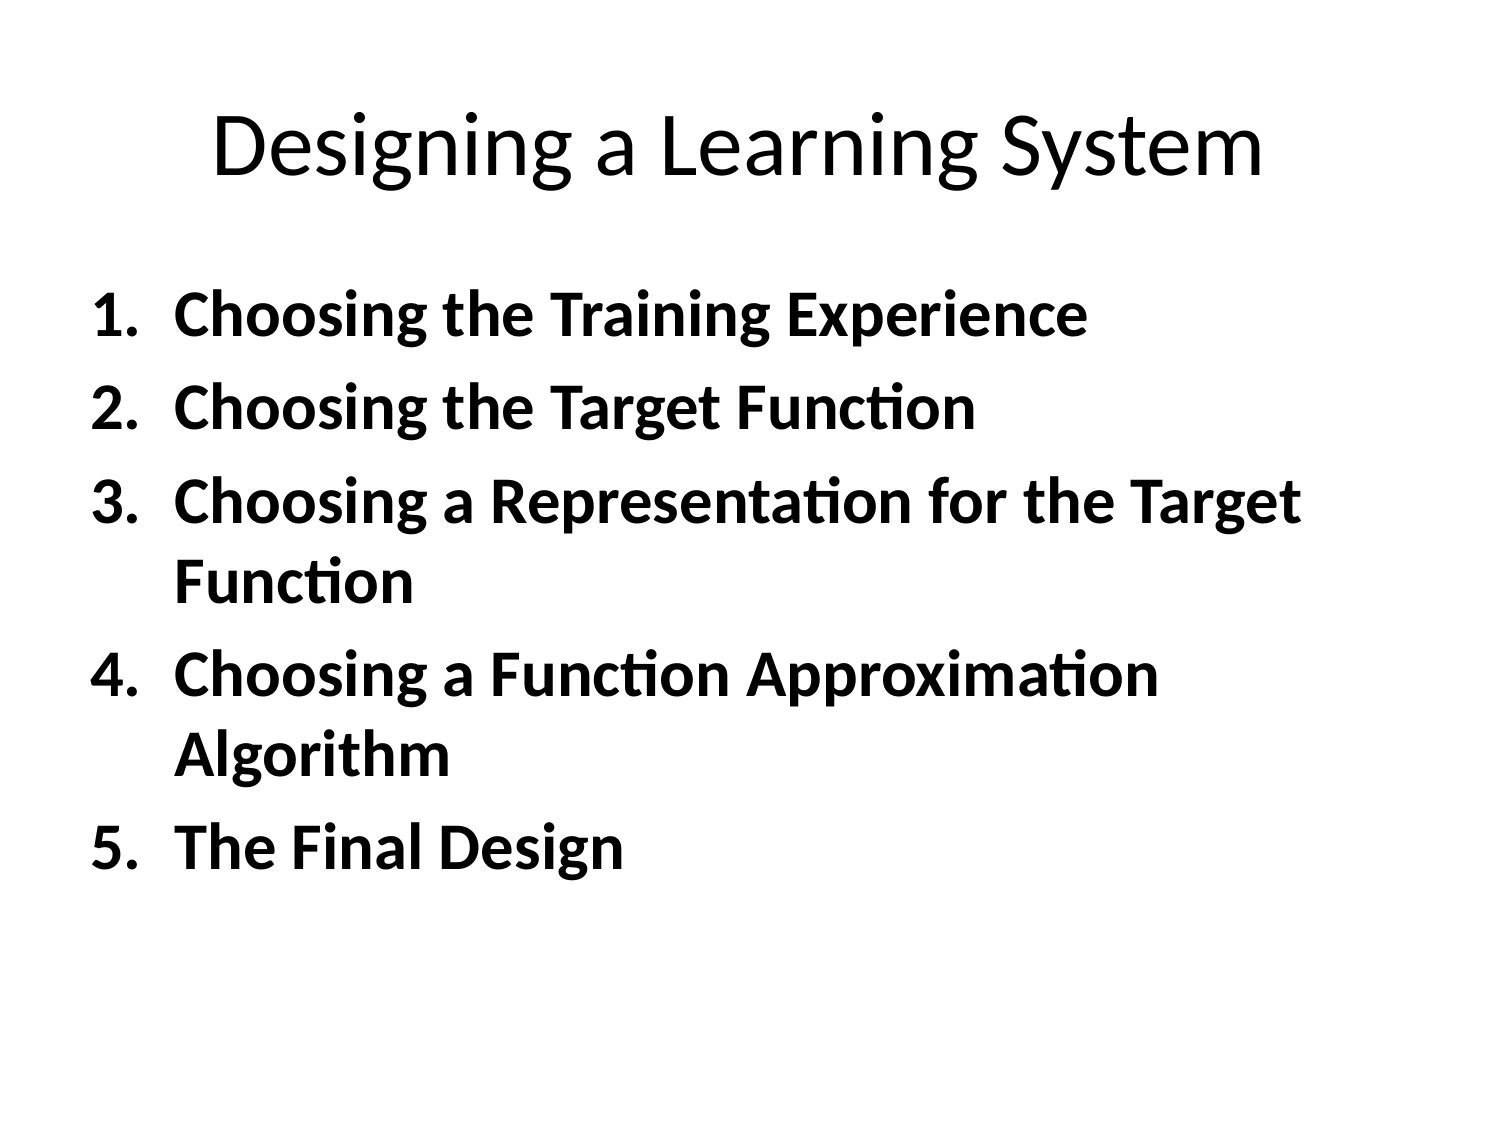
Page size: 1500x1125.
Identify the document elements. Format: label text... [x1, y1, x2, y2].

list Choosing the Training Experience Choosing the Target Function Choosing a Representation for the Target Function Choosing a Function Approximation Algorithm The Final Design [75, 262, 1425, 1005]
title Designing a Learning System [75, 45, 1425, 233]
